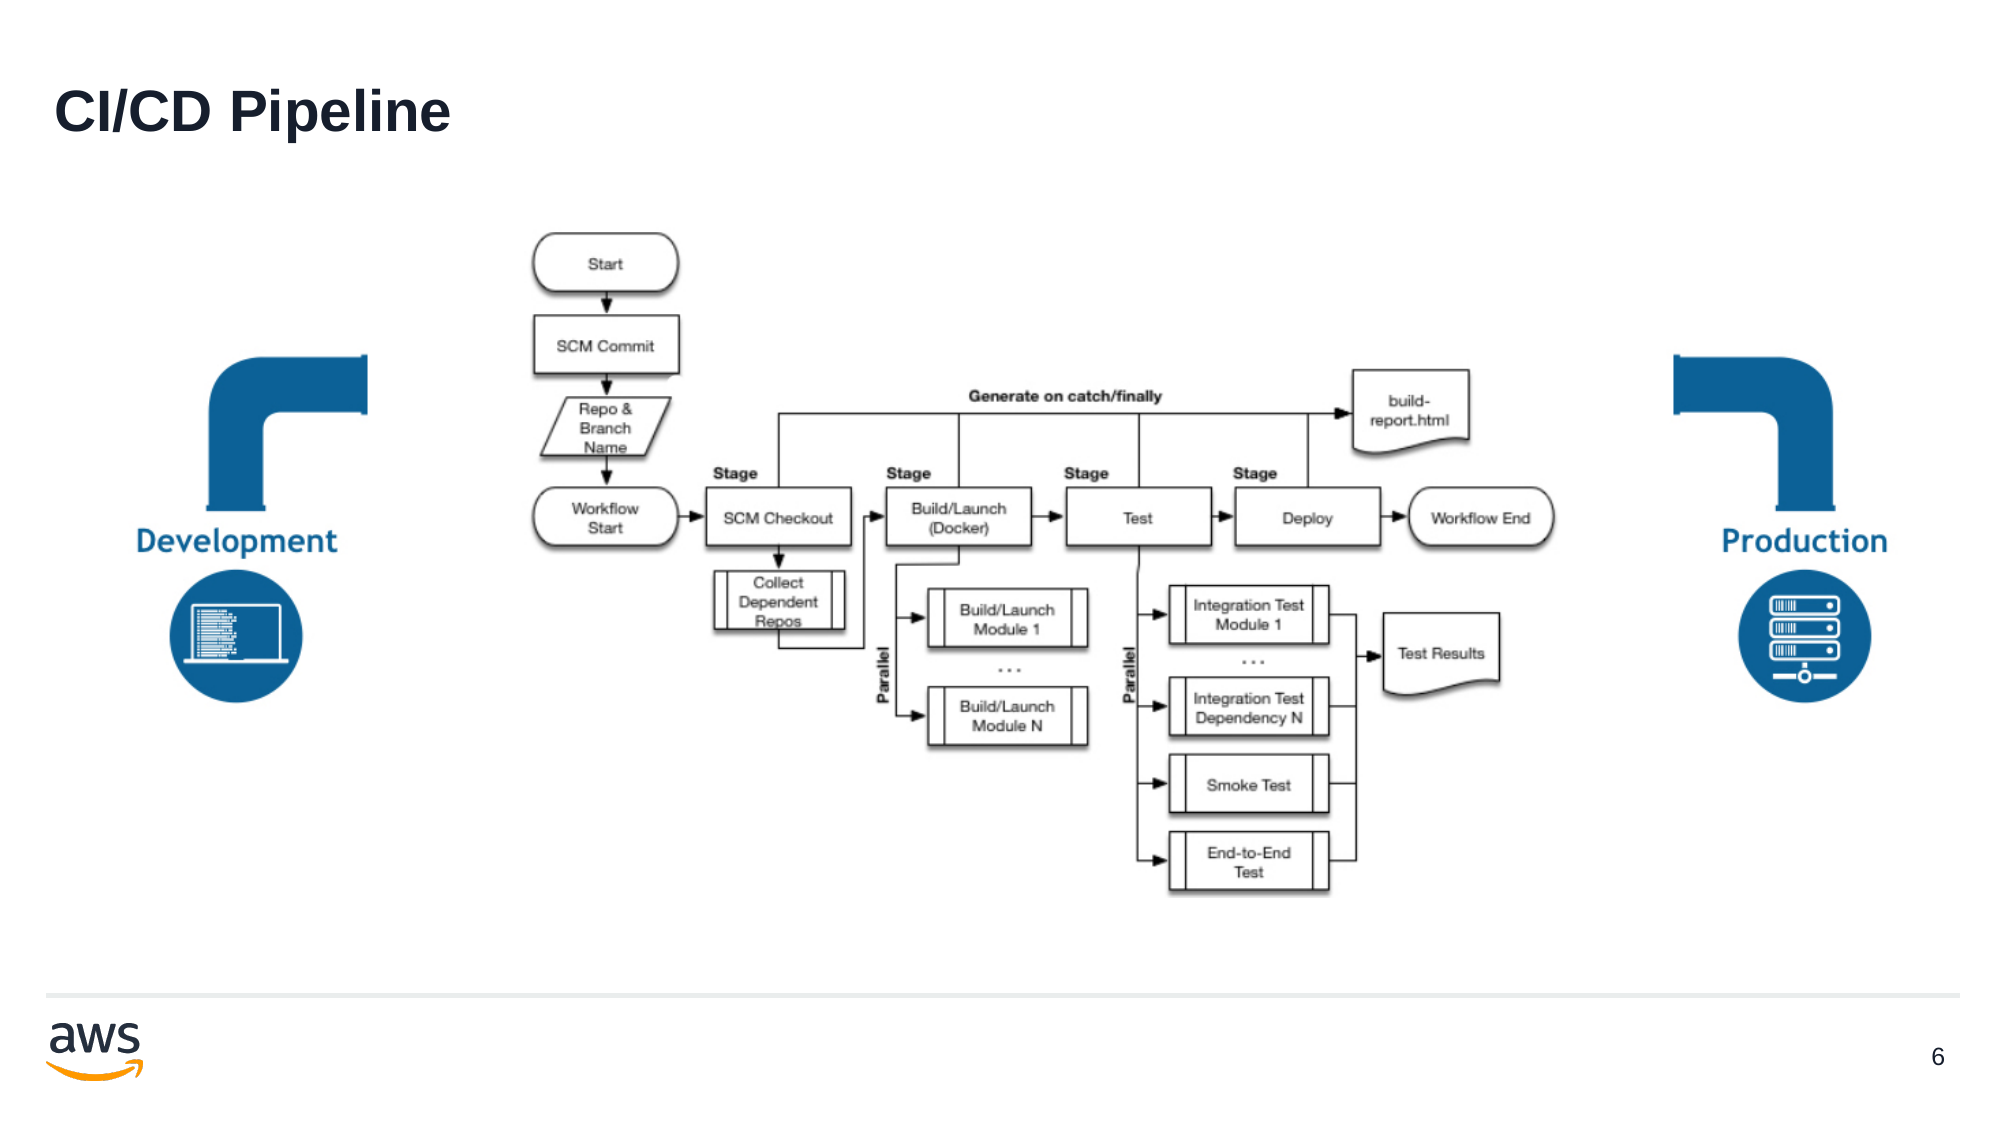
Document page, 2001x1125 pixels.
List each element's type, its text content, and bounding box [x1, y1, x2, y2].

picture [46, 1023, 143, 1081]
title CI/CD Pipeline [39, 59, 1961, 166]
slide_number 6 [1493, 1025, 1961, 1086]
picture [118, 216, 1922, 898]
